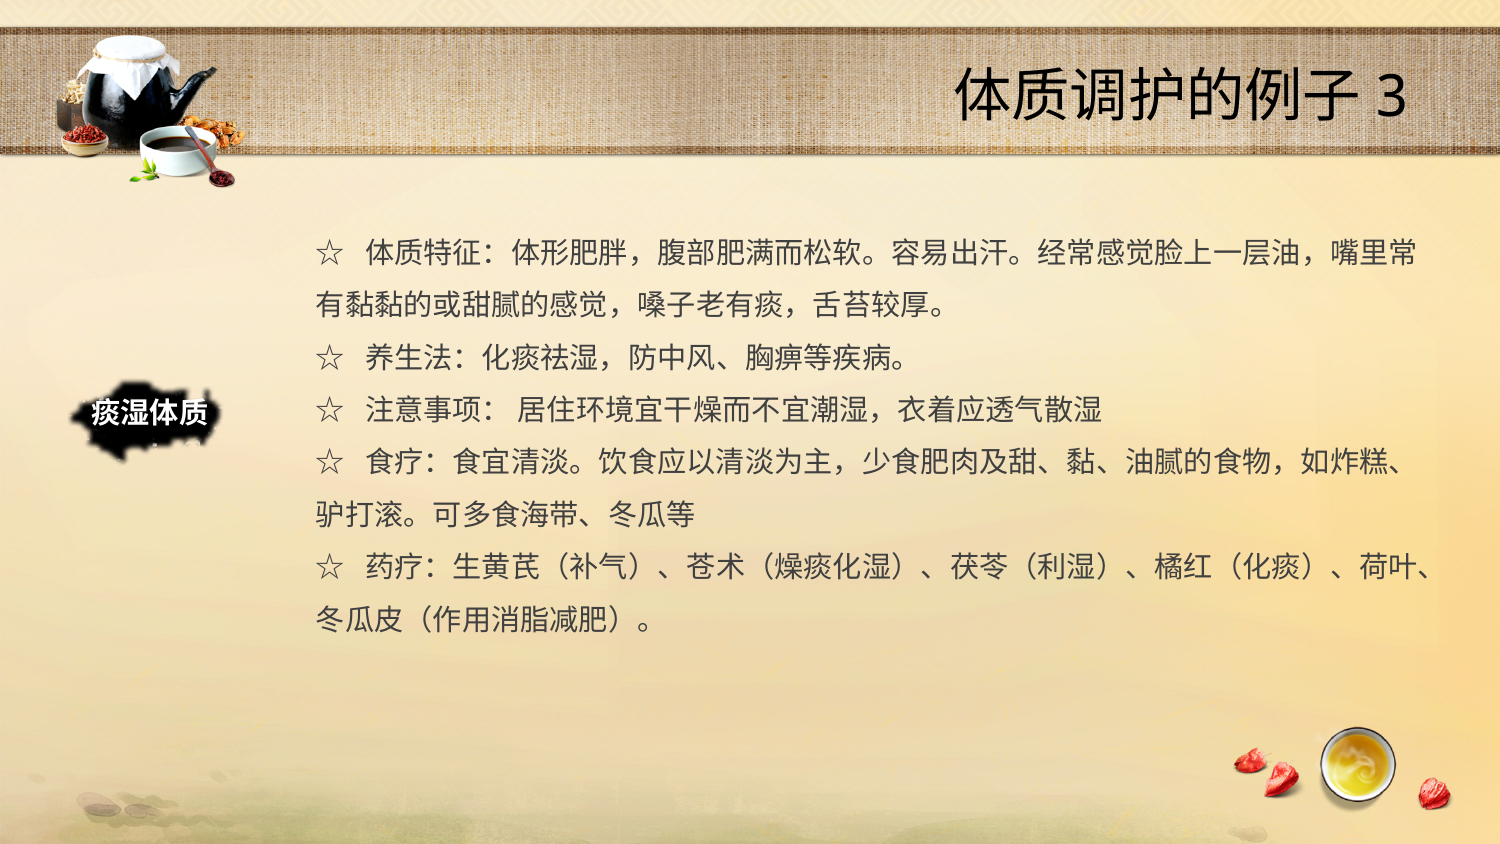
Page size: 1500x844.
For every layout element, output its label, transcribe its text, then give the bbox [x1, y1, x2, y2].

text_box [17, 350, 296, 503]
picture [0, 0, 1500, 844]
title 体质调护的例子3 [75, 36, 1425, 151]
text_box ☆ 体质特征：体形肥胖，腹部肥满而松软。容易出汗。经常感觉脸上一层油，嘴里常有黏黏的或甜腻的感觉，嗓子老有痰，舌苔较厚。 ☆ 养生法：化痰祛湿，防中风、胸痹等疾病。 ☆ 注意事项： 居住环境宜干燥而不宜潮湿，衣着应透气散湿 ☆ 食疗：食宜清淡。饮食应以清淡为主，少食肥肉及甜、黏、油腻的食物，如炸糕、驴打滚。可多食海带、冬瓜等 ☆ 药疗：生黄芪（补气）、苍术（燥痰化湿）、茯苓（利湿）、橘红（化痰）、荷叶、冬瓜皮（作用消脂减肥）。 [301, 209, 1459, 644]
